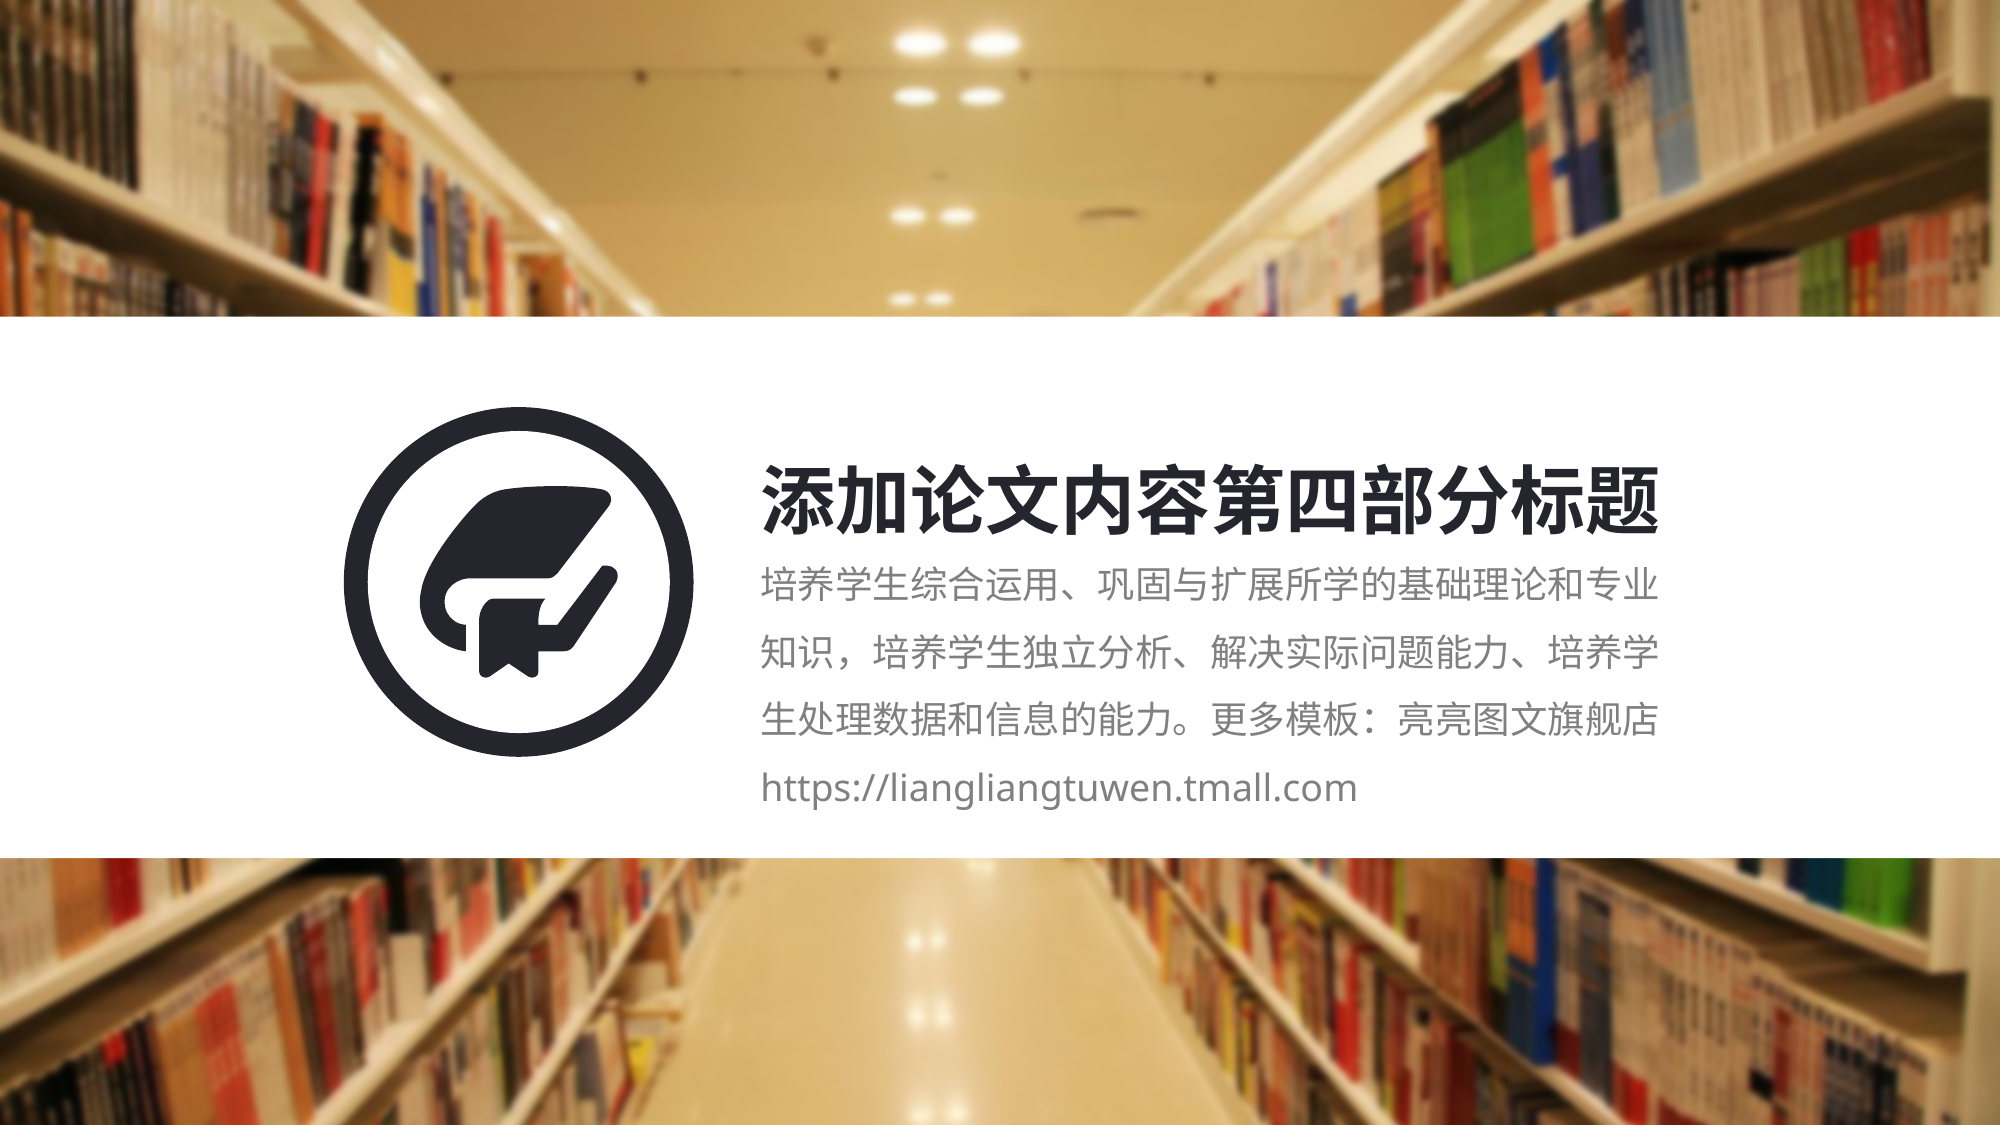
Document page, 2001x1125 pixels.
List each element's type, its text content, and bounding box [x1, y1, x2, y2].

text_box 培养学生综合运用、巩固与扩展所学的基础理论和专业知识，培养学生独立分析、解决实际问题能力、培养学生处理数据和信息的能力。更多模板：亮亮图文旗舰店https://liangliangtuwen.tmall.com [745, 531, 1682, 817]
picture [0, 859, 2000, 1125]
text_box 添加论文内容第四部分标题 [745, 400, 1682, 531]
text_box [343, 407, 694, 757]
picture [0, 0, 2000, 316]
text_box [0, 316, 2000, 859]
